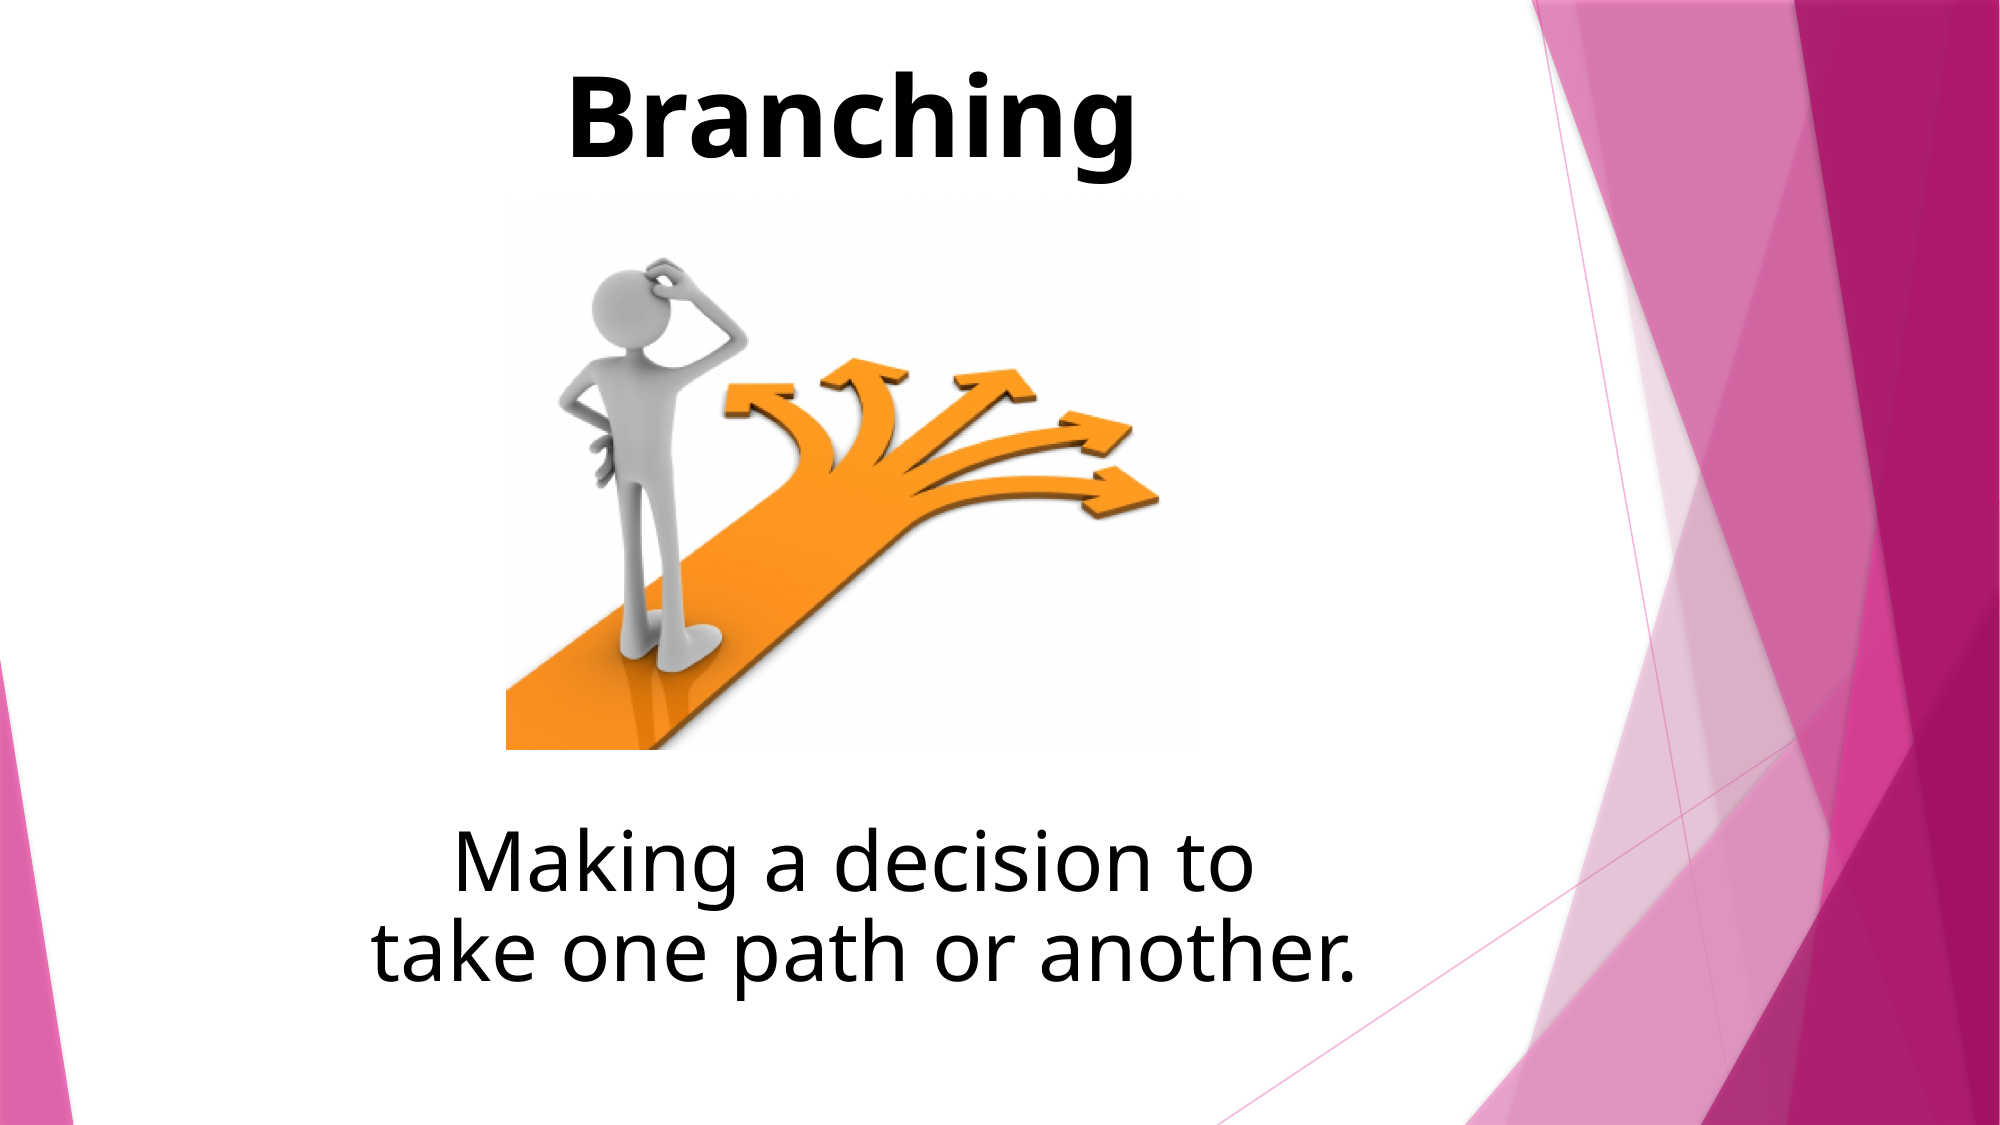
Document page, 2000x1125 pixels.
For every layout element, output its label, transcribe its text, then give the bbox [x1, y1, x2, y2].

text_box Making a decision to take one path or another. [356, 812, 1375, 1008]
picture [505, 199, 1198, 751]
text_box Branching [548, 37, 1156, 188]
